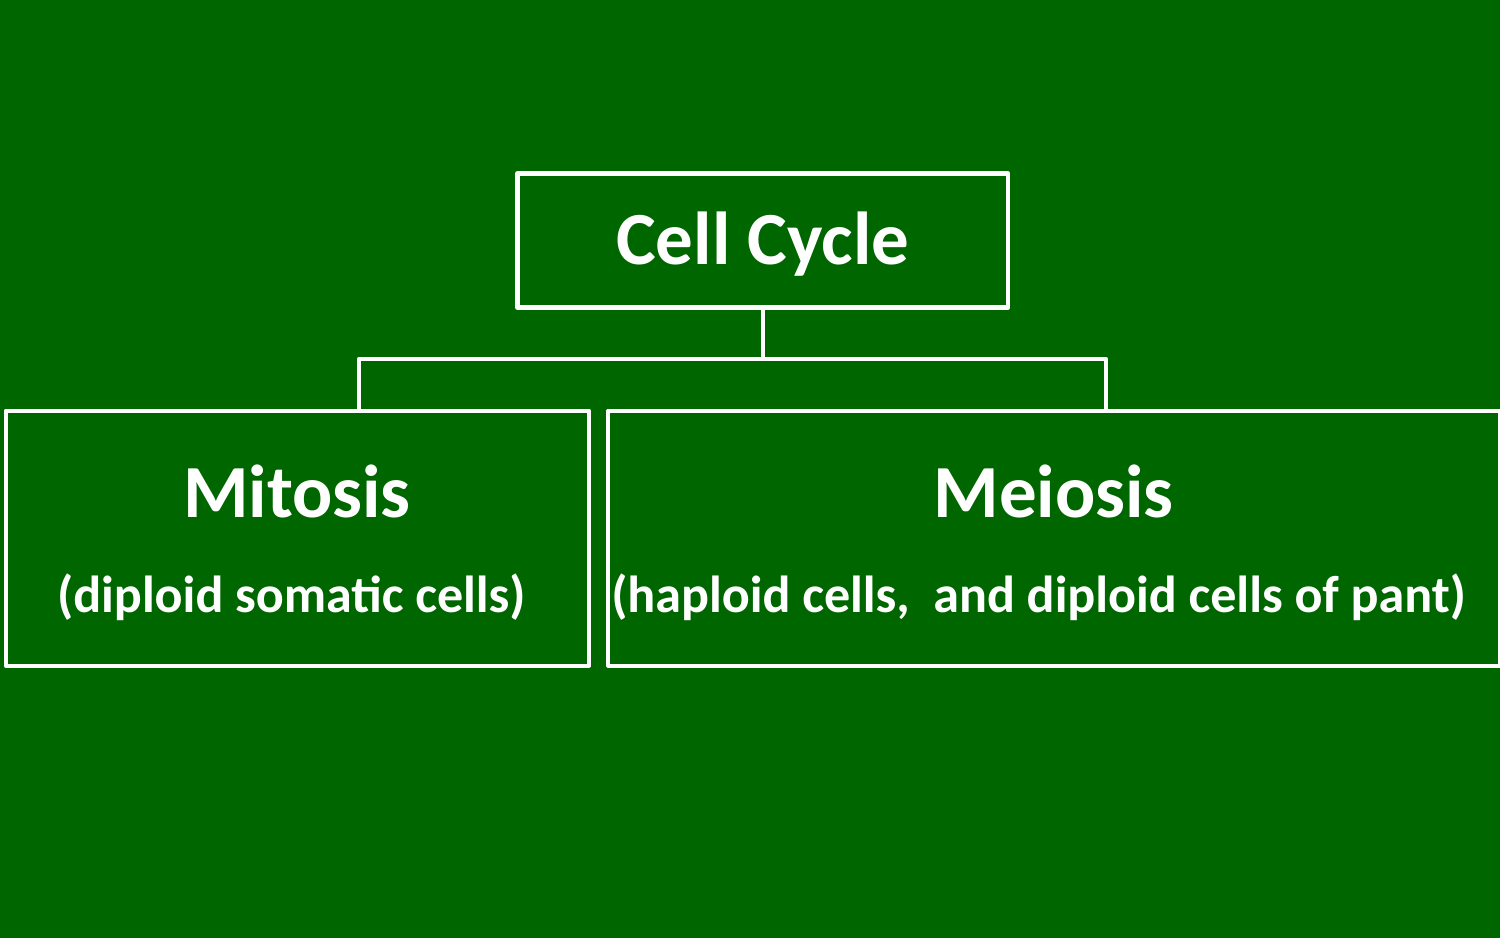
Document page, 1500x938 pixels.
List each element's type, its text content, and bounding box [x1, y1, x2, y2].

text_box Meiosis (haploid cells, and diploid cells of pant) [608, 410, 1500, 666]
text_box Cell Cycle [517, 173, 1009, 305]
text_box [358, 307, 1107, 411]
text_box Mitosis (diploid somatic cells) [5, 410, 589, 666]
